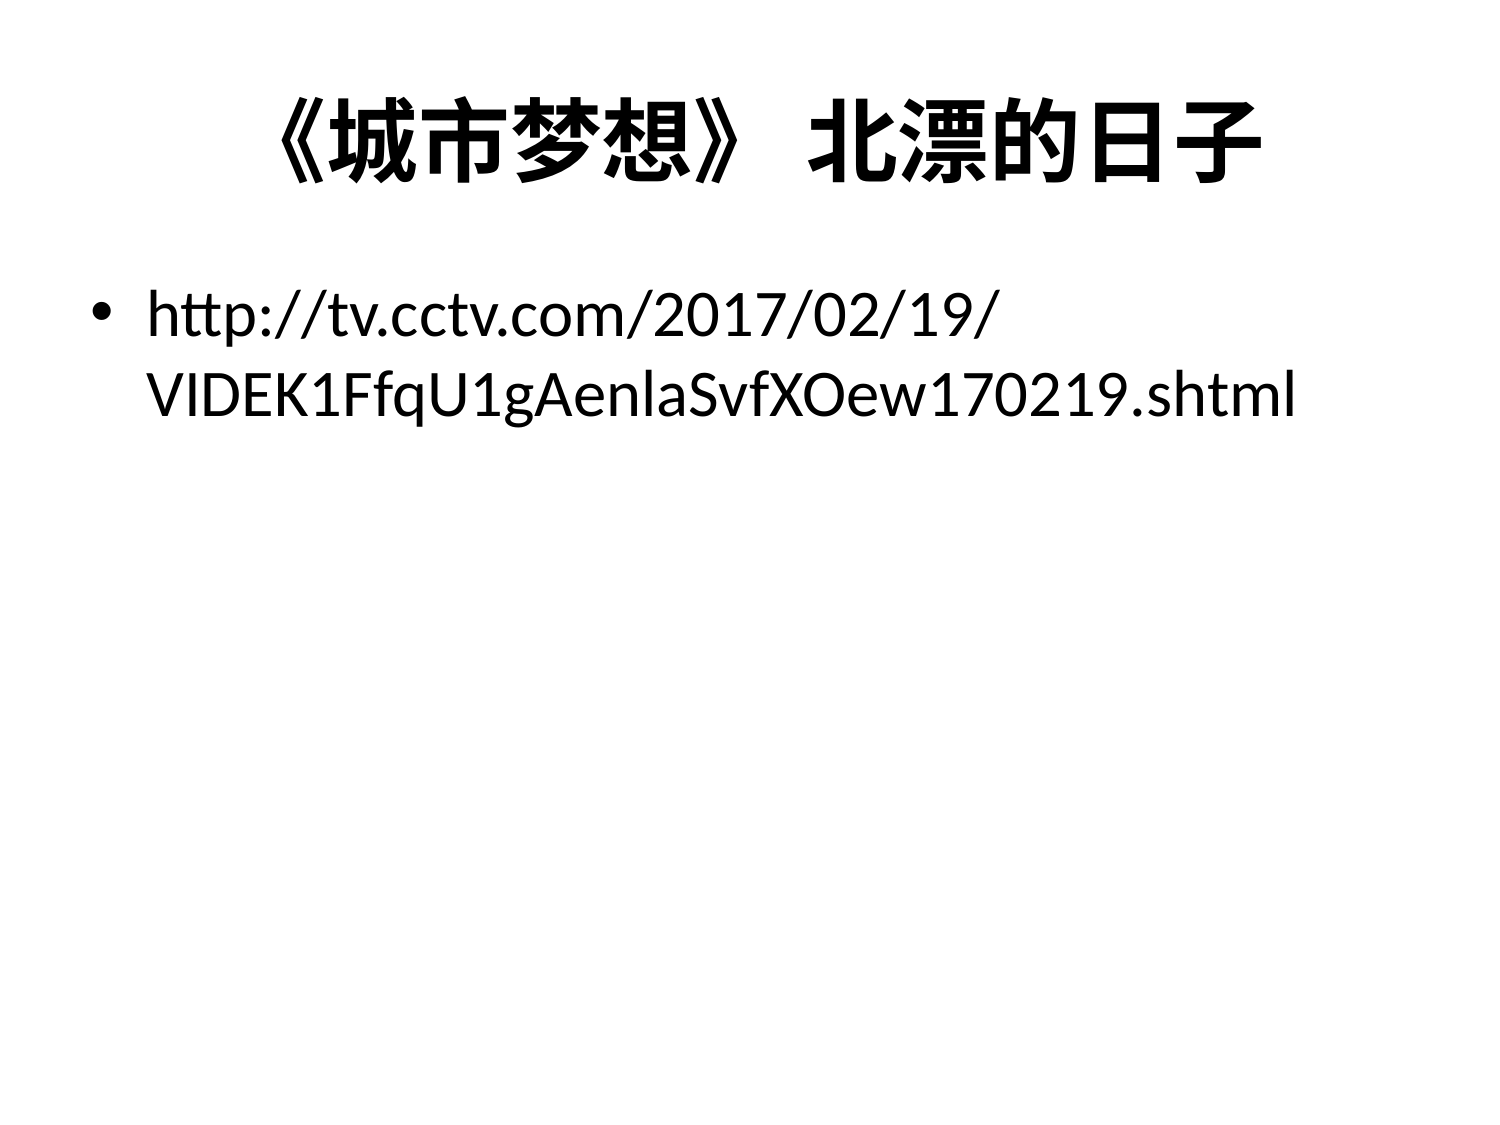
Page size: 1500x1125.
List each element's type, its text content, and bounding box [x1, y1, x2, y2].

title 《城市梦想》 北漂的日子 [75, 45, 1425, 233]
list http://tv.cctv.com/2017/02/19/VIDEK1FfqU1gAenlaSvfXOew170219.shtml [75, 262, 1425, 1005]
